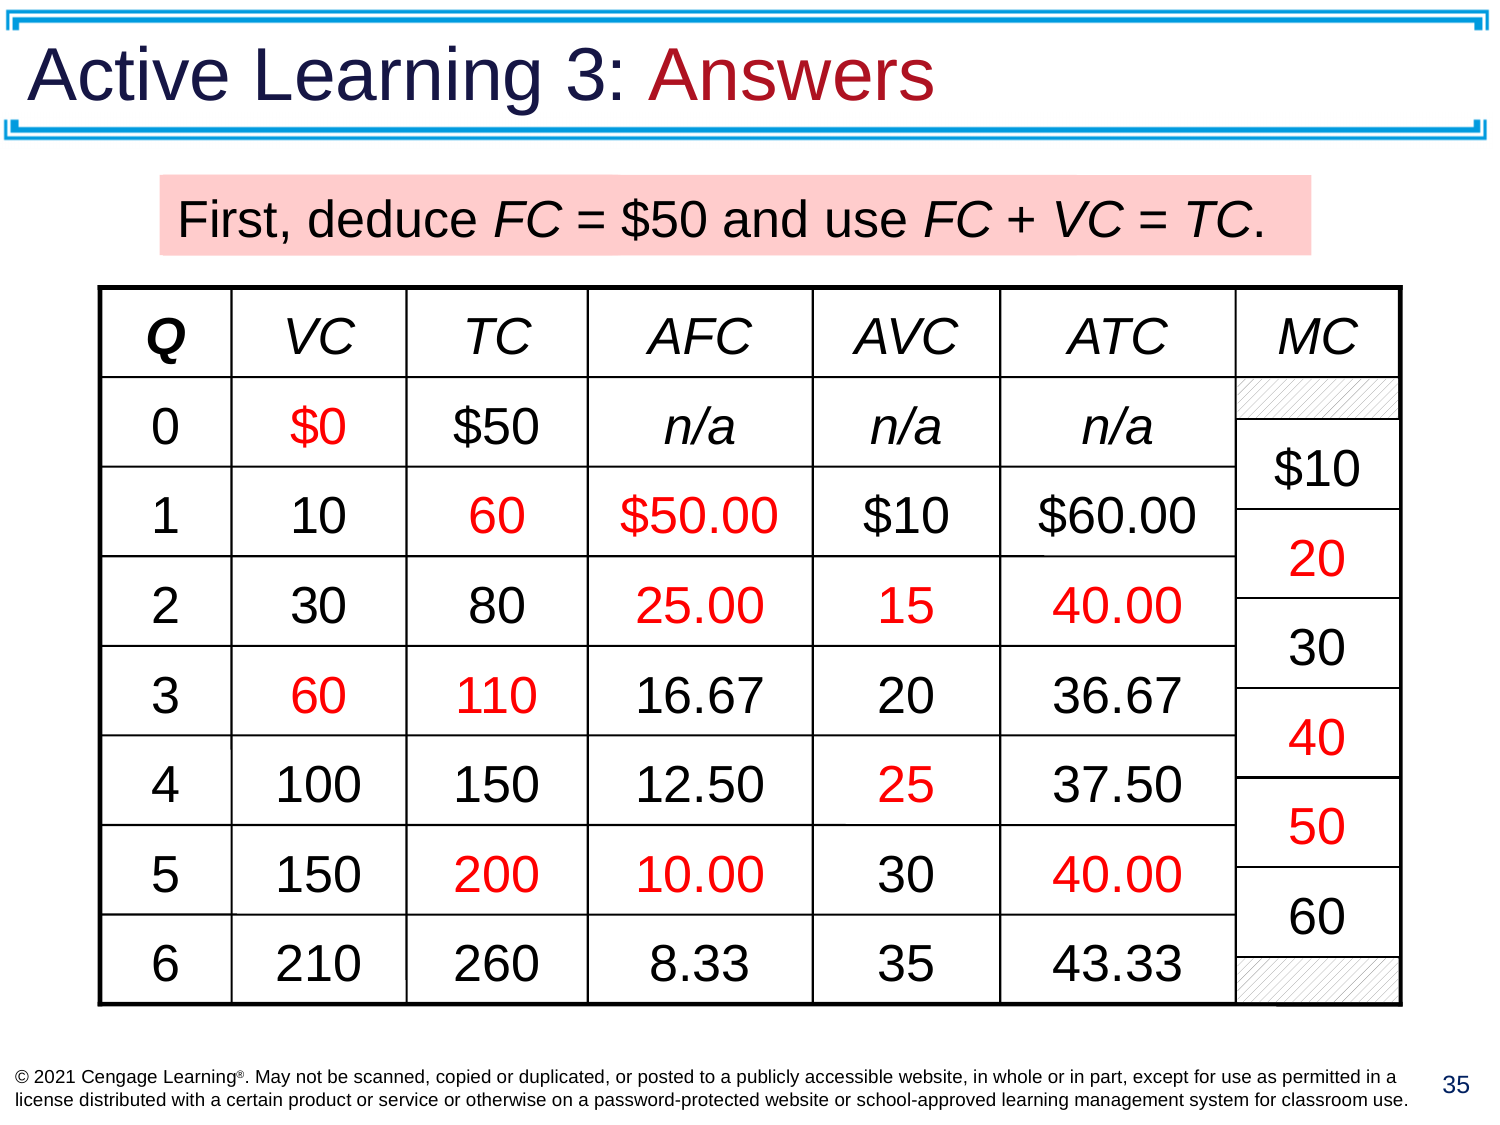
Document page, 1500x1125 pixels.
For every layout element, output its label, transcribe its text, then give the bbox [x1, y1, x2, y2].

text_box $60.00 [1001, 467, 1235, 556]
text_box 30 [232, 557, 406, 645]
text_box 60 [407, 467, 587, 556]
text_box 4 [101, 736, 231, 825]
text_box 12.50 [588, 736, 812, 825]
text_box ATC [1001, 288, 1235, 377]
text_box VC [232, 288, 406, 377]
text_box 260 [407, 915, 587, 1004]
text_box 36.67 [1001, 646, 1235, 735]
text_box 30 [1235, 599, 1401, 688]
text_box 200 [407, 826, 587, 914]
text_box 40.00 [1001, 557, 1235, 645]
text_box 60 [232, 646, 406, 735]
footer © 2021 Cengage Learning®. May not be scanned, copied or duplicated, or posted to a publicly accessible website, in whole or in part, except for use as permitted in a license distributed with a certain product or service or otherwise on a password-protected website or school-approved learning management system for classroom use. [0, 1050, 1425, 1125]
text_box 2 [101, 557, 231, 645]
text_box n/a [1001, 378, 1235, 466]
text_box 5 [101, 826, 231, 914]
text_box 20 [813, 646, 1000, 735]
text_box 8.33 [588, 915, 812, 1004]
text_box AFC [588, 288, 812, 377]
text_box [1237, 958, 1399, 1003]
text_box Q [100, 288, 231, 377]
picture [0, 1, 1494, 38]
text_box $50 [407, 378, 587, 466]
text_box 210 [232, 915, 406, 1004]
text_box 50 [1235, 778, 1401, 868]
text_box 60 [1235, 868, 1401, 957]
picture [1, 113, 1492, 148]
text_box $0 [232, 378, 406, 466]
text_box 100 [232, 736, 406, 825]
text_box 10.00 [588, 826, 812, 914]
text_box 20 [1235, 509, 1401, 599]
text_box 110 [407, 646, 587, 735]
text_box 40.00 [1001, 826, 1235, 914]
text_box 150 [232, 826, 406, 914]
text_box [1237, 378, 1399, 418]
text_box MC [1236, 288, 1400, 377]
text_box $10 [813, 467, 1000, 556]
text_box n/a [588, 378, 812, 466]
text_box 43.33 [1001, 915, 1235, 1004]
text_box 35 [813, 915, 1000, 1004]
text_box 40 [1235, 688, 1401, 778]
text_box 0 [100, 378, 231, 466]
text_box 6 [101, 915, 231, 1004]
text_box AVC [813, 288, 1000, 377]
text_box 25.00 [588, 557, 812, 645]
text_box 25 [813, 736, 1000, 825]
text_box 1 [99, 467, 231, 556]
text_box $50.00 [588, 467, 812, 556]
text_box 16.67 [588, 646, 812, 735]
text_box TC [407, 288, 587, 377]
text_box First, deduce FC = $50 and use FC + VC = TC. [162, 175, 1312, 256]
text_box 37.50 [1001, 736, 1235, 825]
text_box 30 [813, 826, 1000, 914]
title Active Learning 3: Answers [12, 16, 1475, 125]
text_box 3 [101, 646, 231, 735]
text_box 80 [407, 557, 587, 645]
text_box 150 [407, 736, 587, 825]
text_box n/a [813, 378, 1000, 466]
slide_number 35 [1425, 1060, 1500, 1125]
text_box 10 [232, 467, 406, 556]
text_box 15 [813, 557, 1000, 645]
text_box $10 [1235, 419, 1401, 509]
